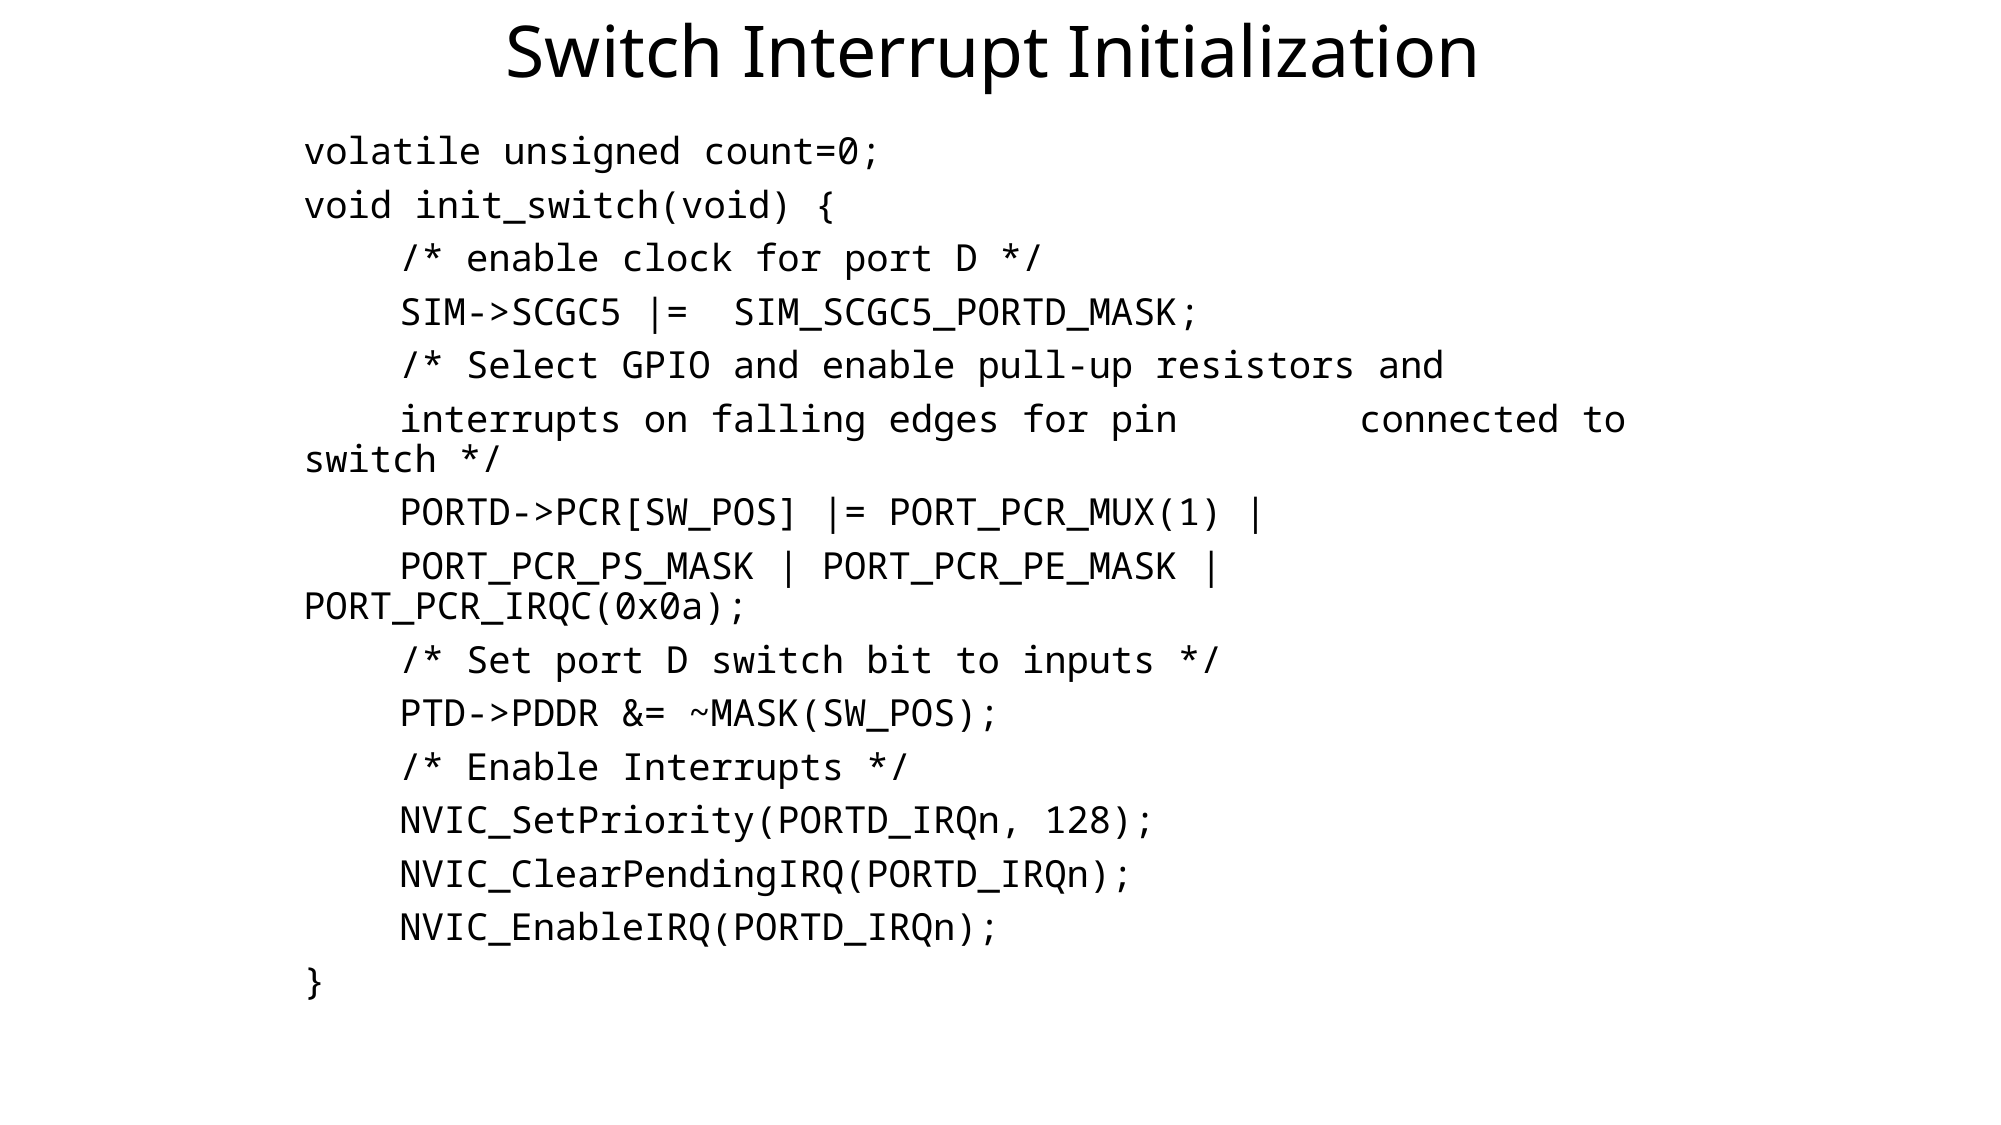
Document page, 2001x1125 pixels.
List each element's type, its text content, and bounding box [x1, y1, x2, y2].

title Switch Interrupt Initialization [131, 7, 1857, 101]
list volatile unsigned count=0; void init_switch(void) { /* enable clock for port D */ SIM->SCGC5 |= SIM_SCGC5_PORTD_MASK; /* Select GPIO and enable pull-up resistors and interrupts on falling edges for pin connected to switch */ PORTD->PCR[SW_POS] |= PORT_PCR_MUX(1) | PORT_PCR_PS_MASK | PORT_PCR_PE_MASK | PORT_PCR_IRQC(0x0a); /* Set port D switch bit to inputs */ PTD->PDDR &= ~MASK(SW_POS); /* Enable Interrupts */ NVIC_SetPriority(PORTD_IRQn, 128); NVIC_ClearPendingIRQ(PORTD_IRQn); NVIC_EnableIRQ(PORTD_IRQn); } [288, 125, 1750, 1015]
